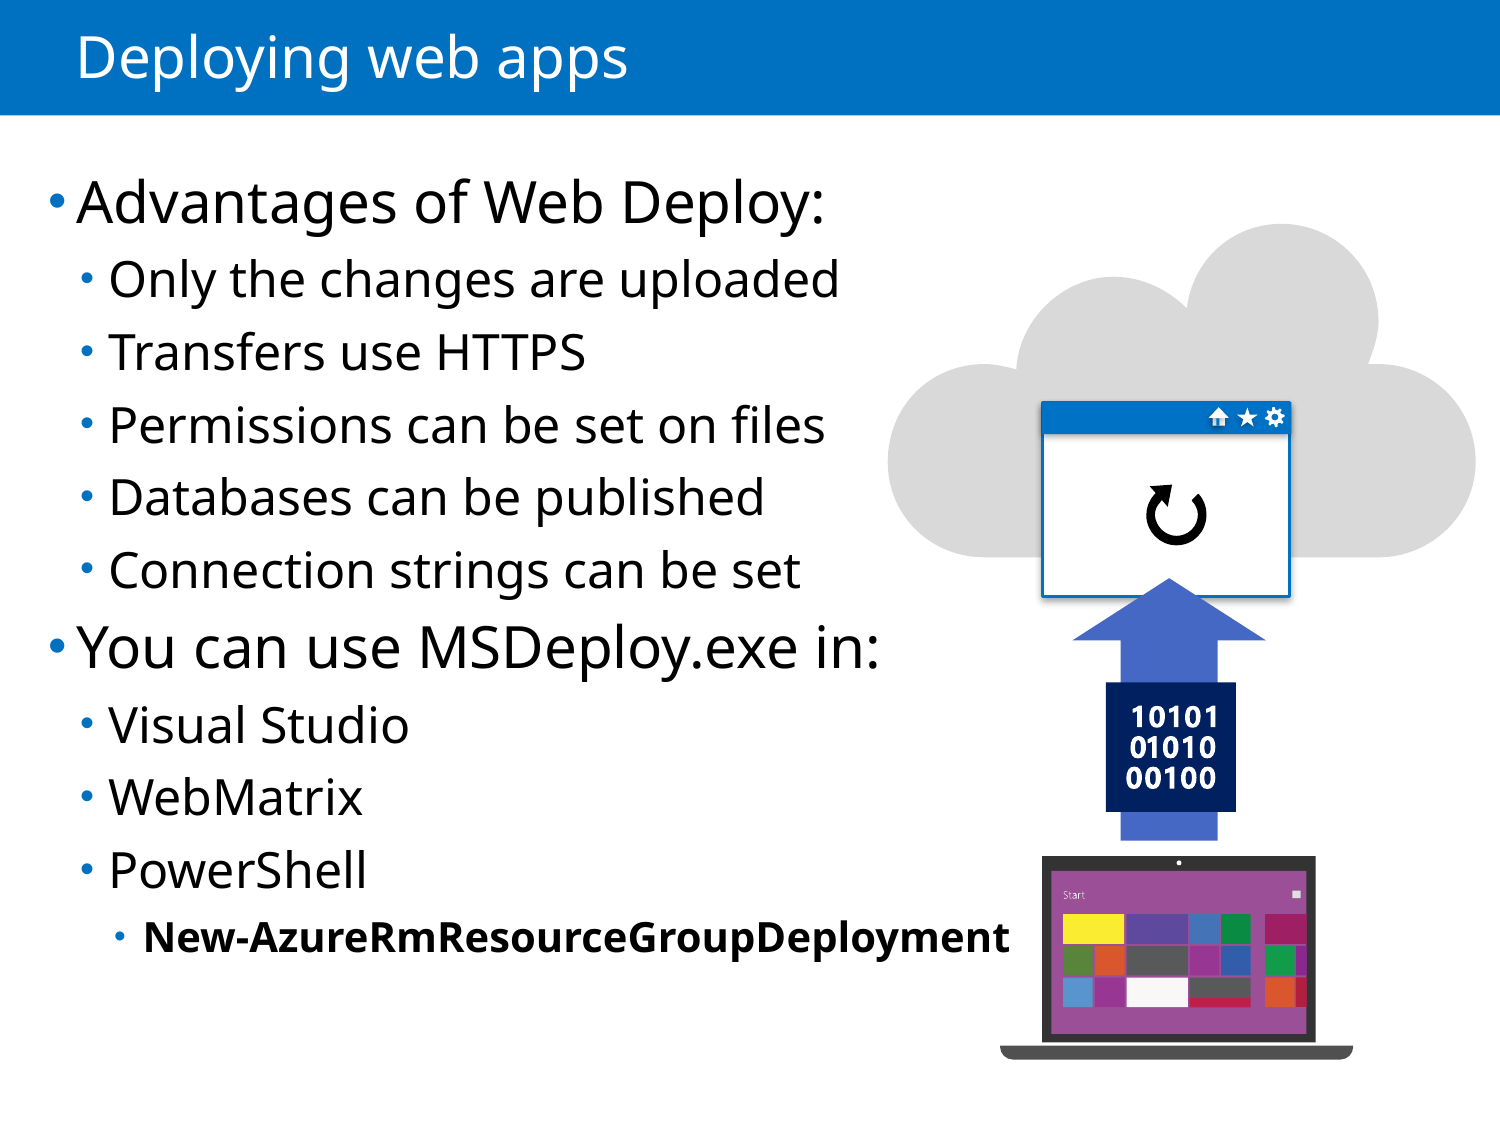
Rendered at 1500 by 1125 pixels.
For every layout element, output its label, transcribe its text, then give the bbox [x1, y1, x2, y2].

title Deploying web apps [75, 0, 1351, 122]
text_box Advantages of Web Deploy: Only the changes are uploaded Transfers use HTTPS Permissions can be set on files Databases can be published Connection strings can be set You can use MSDeploy.exe in: Visual Studio WebMatrix PowerShell New-AzureRmResourceGroupDeployment [48, 165, 1063, 953]
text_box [884, 223, 1476, 1060]
